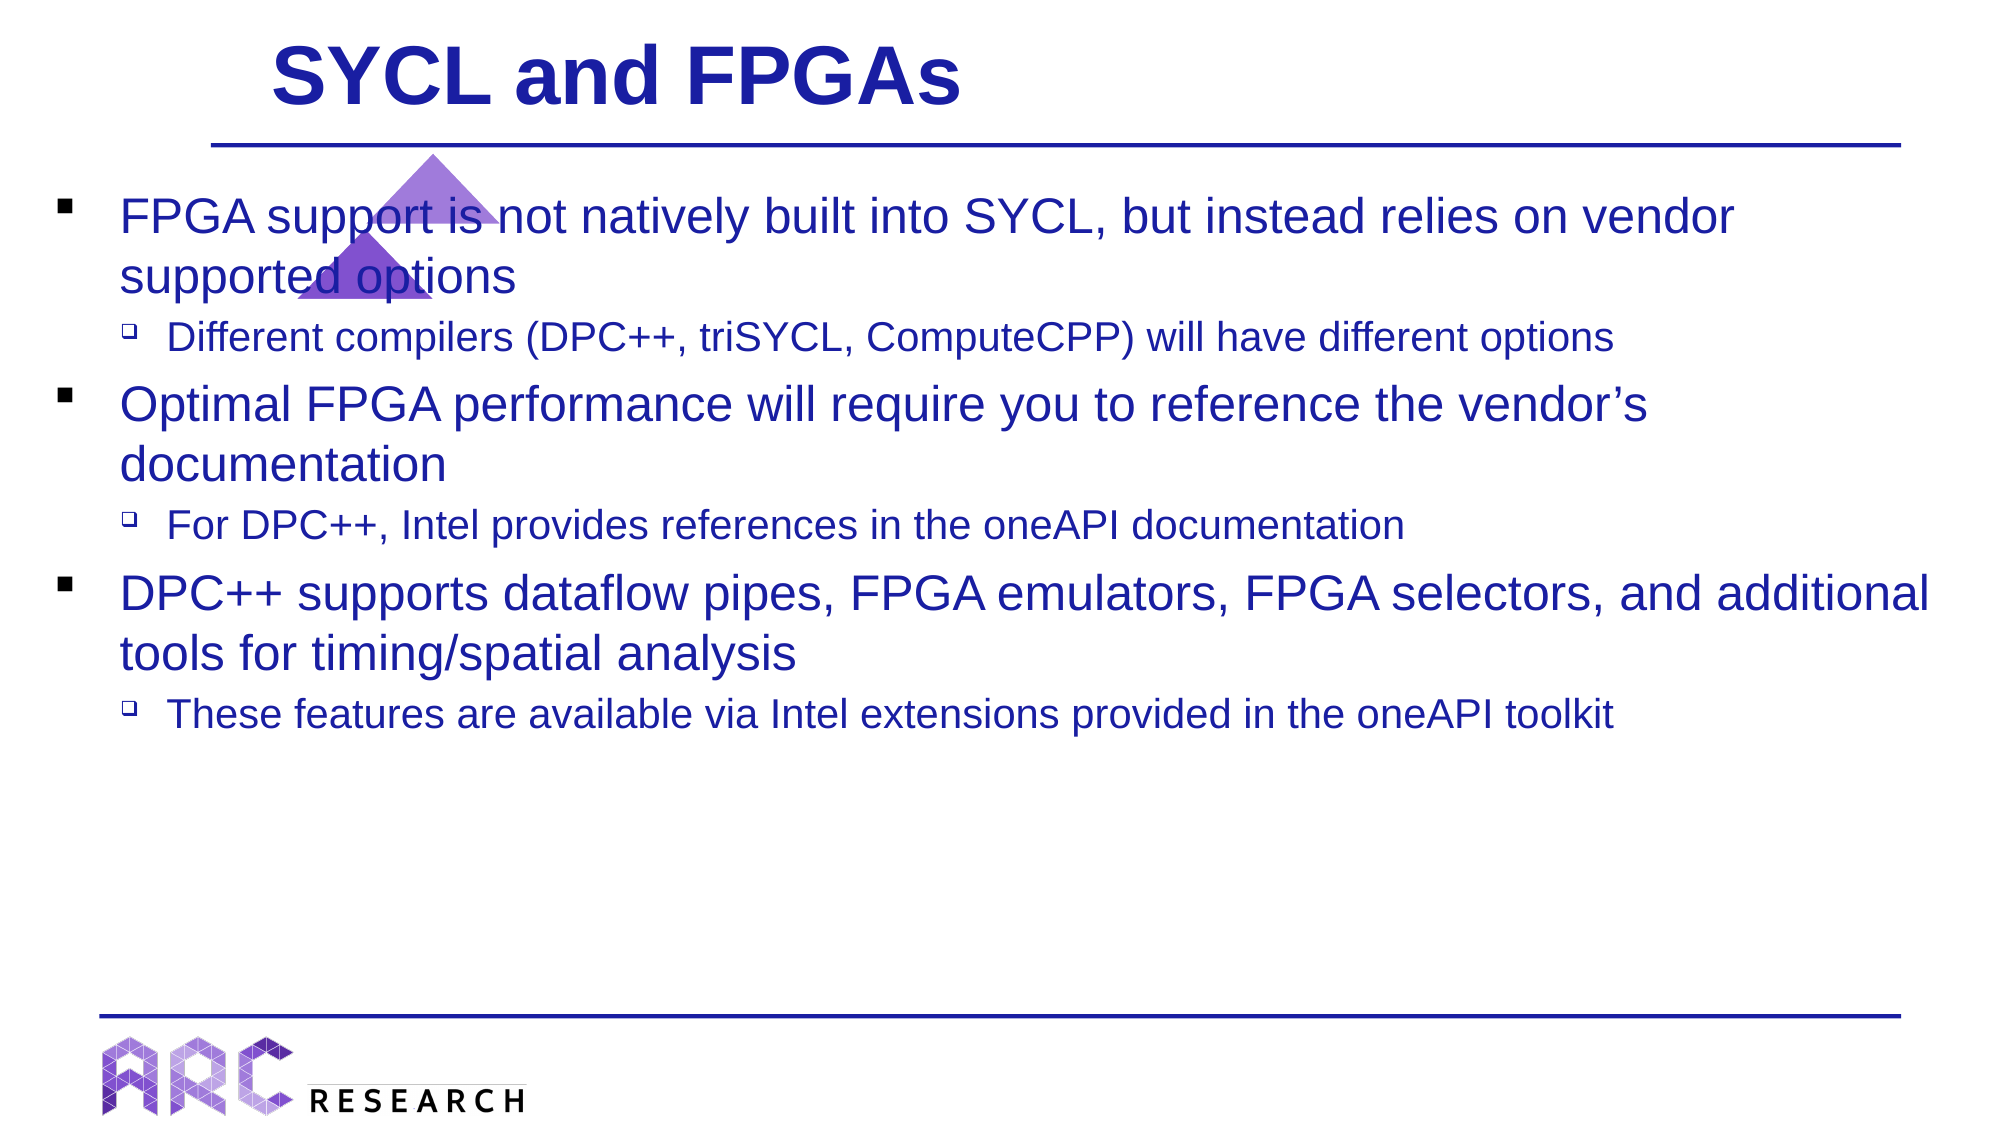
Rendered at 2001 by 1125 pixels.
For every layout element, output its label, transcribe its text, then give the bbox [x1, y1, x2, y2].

picture [99, 1036, 296, 1119]
text_box SYCL and FPGAs [250, 0, 1795, 142]
picture [307, 1083, 527, 1116]
text_box FPGA support is not natively built into SYCL, but instead relies on vendor supported options Different compilers (DPC++, triSYCL, ComputeCPP) will have different options Optimal FPGA performance will require you to reference the vendor’s documentation For DPC++, Intel provides references in the oneAPI documentation DPC++ supports dataflow pipes, FPGA emulators, FPGA selectors, and additional tools for timing/spatial analysis These features are available via Intel extensions provided in the oneAPI toolkit [44, 183, 1957, 1016]
